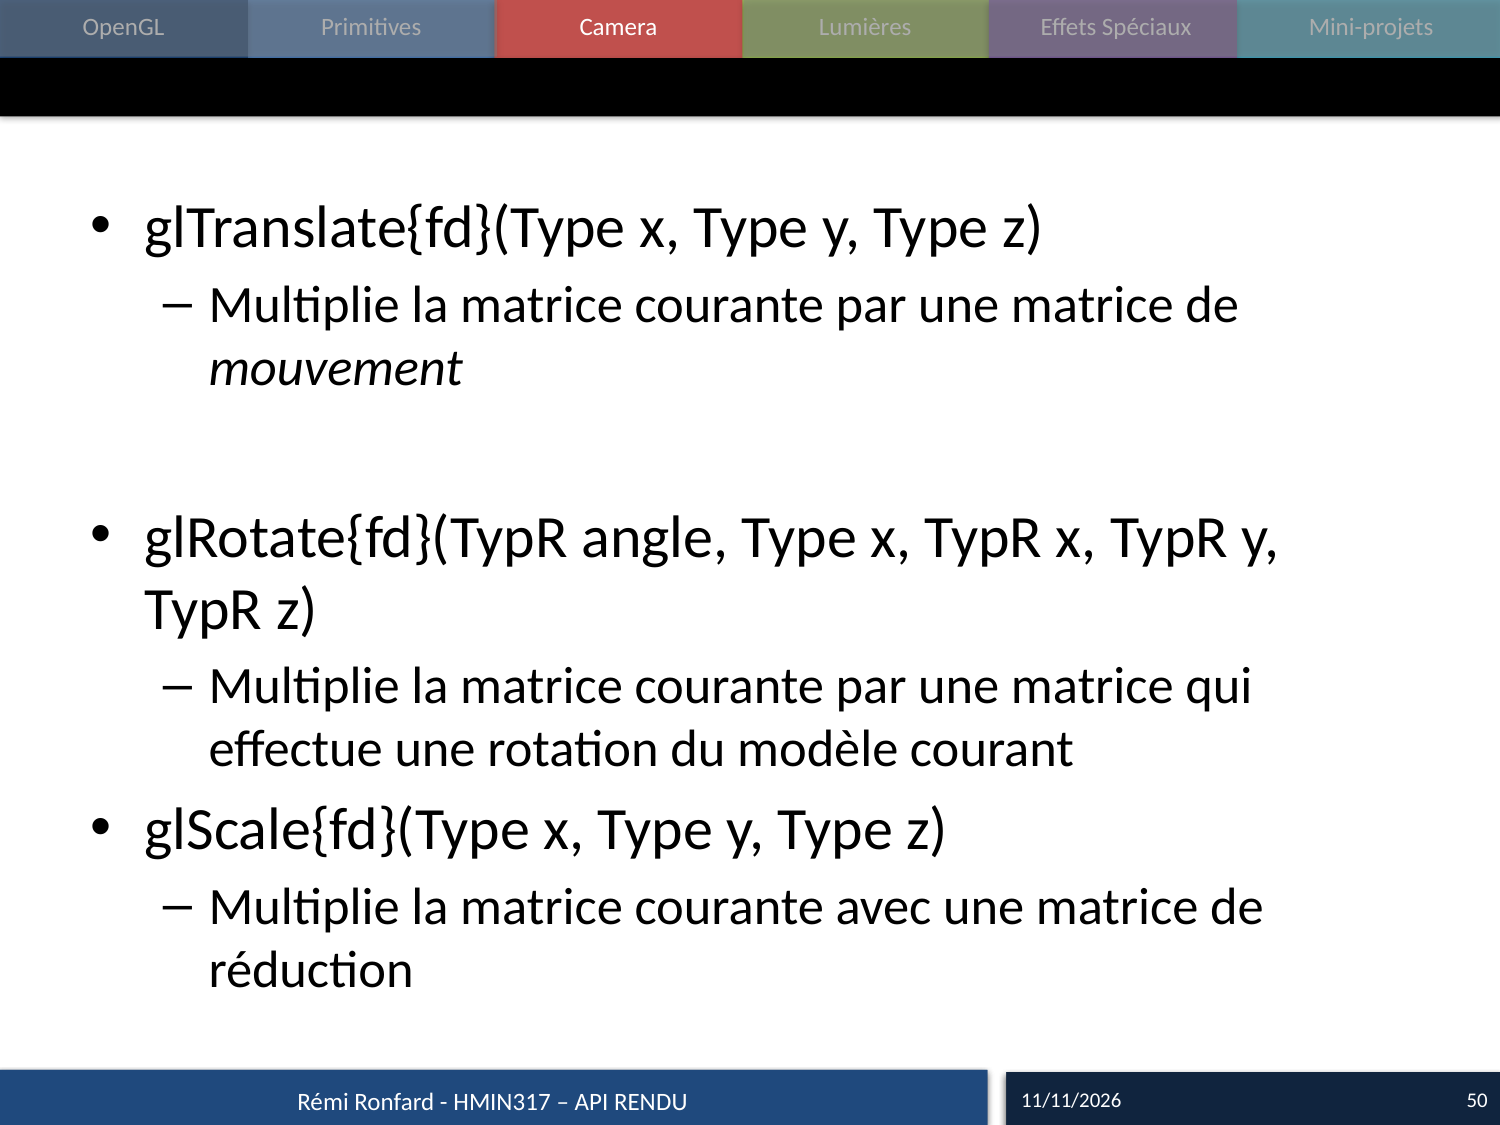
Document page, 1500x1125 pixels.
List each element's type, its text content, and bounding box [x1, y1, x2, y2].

list glTranslate{fd}(Type x, Type y, Type z) Multiplie la matrice courante par une matrice de mouvement glRotate{fd}(TypR angle, Type x, TypR x, TypR y, TypR z) Multiplie la matrice courante par une matrice qui effectue une rotation du modèle courant glScale{fd}(Type x, Type y, Type z) Multiplie la matrice courante avec une matrice de réduction [75, 179, 1425, 1005]
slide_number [1006, 1070, 1153, 1125]
slide_number 50 [1153, 1071, 1500, 1125]
footer Rémi Ronfard - HMIN317 – API RENDU [0, 1072, 988, 1125]
